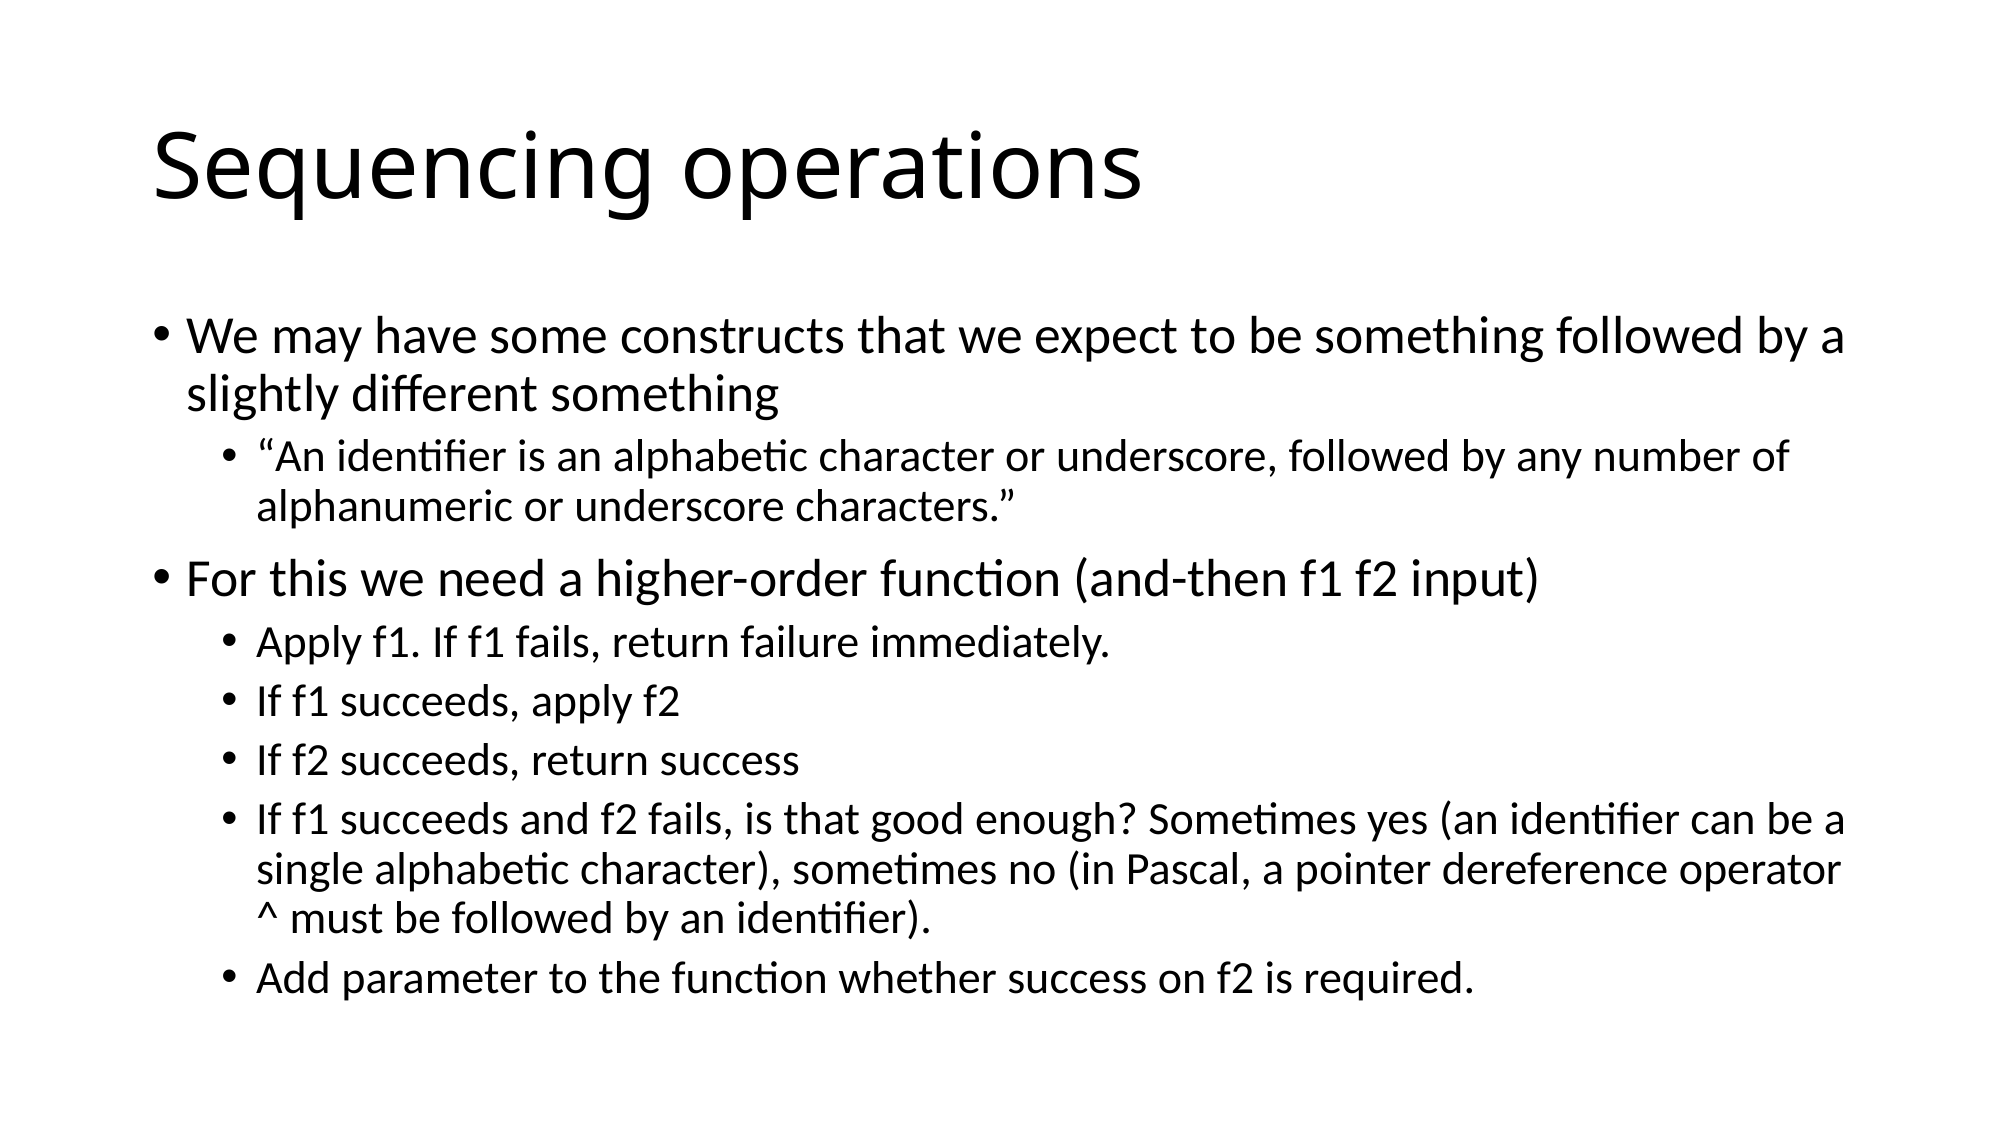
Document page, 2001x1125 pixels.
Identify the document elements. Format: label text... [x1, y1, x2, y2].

list We may have some constructs that we expect to be something followed by a slightly different something “An identifier is an alphabetic character or underscore, followed by any number of alphanumeric or underscore characters.” For this we need a higher-order function (and-then f1 f2 input) Apply f1. If f1 fails, return failure immediately. If f1 succeeds, apply f2 If f2 succeeds, return success If f1 succeeds and f2 fails, is that good enough? Sometimes yes (an identifier can be a single alphabetic character), sometimes no (in Pascal, a pointer dereference operator ^ must be followed by an identifier). Add parameter to the function whether success on f2 is required. [137, 299, 1863, 1014]
title Sequencing operations [137, 59, 1863, 278]
